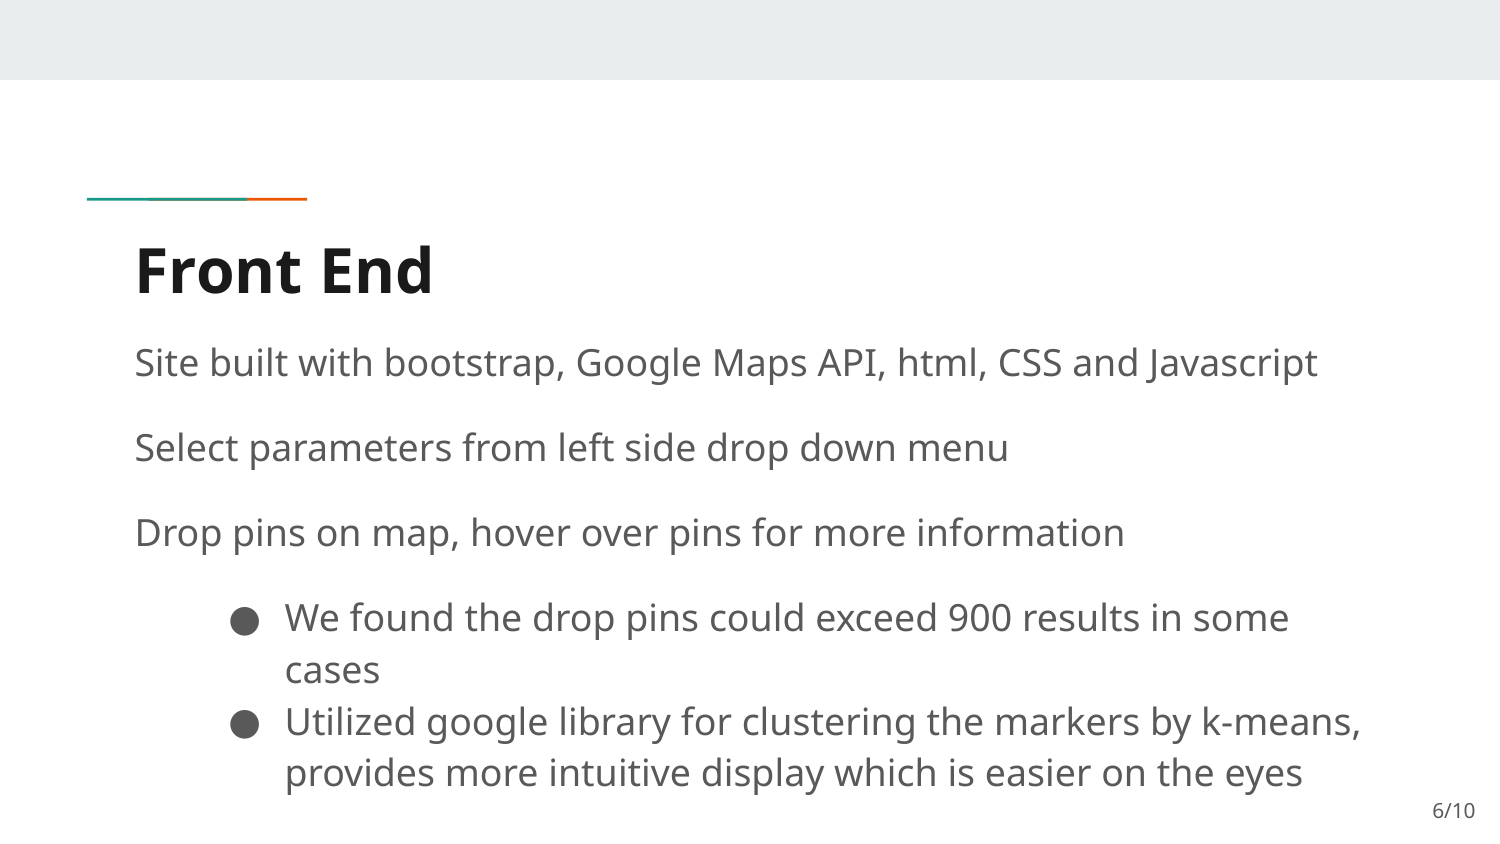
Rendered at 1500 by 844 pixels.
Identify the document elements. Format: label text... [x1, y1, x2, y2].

title Front End [119, 216, 1381, 305]
list Site built with bootstrap, Google Maps API, html, CSS and Javascript Select parameters from left side drop down menu Drop pins on map, hover over pins for more information We found the drop pins could exceed 900 results in some cases Utilized google library for clustering the markers by k-means, provides more intuitive display which is easier on the eyes [119, 317, 1381, 802]
slide_number ‹#›/10 [1400, 779, 1491, 844]
